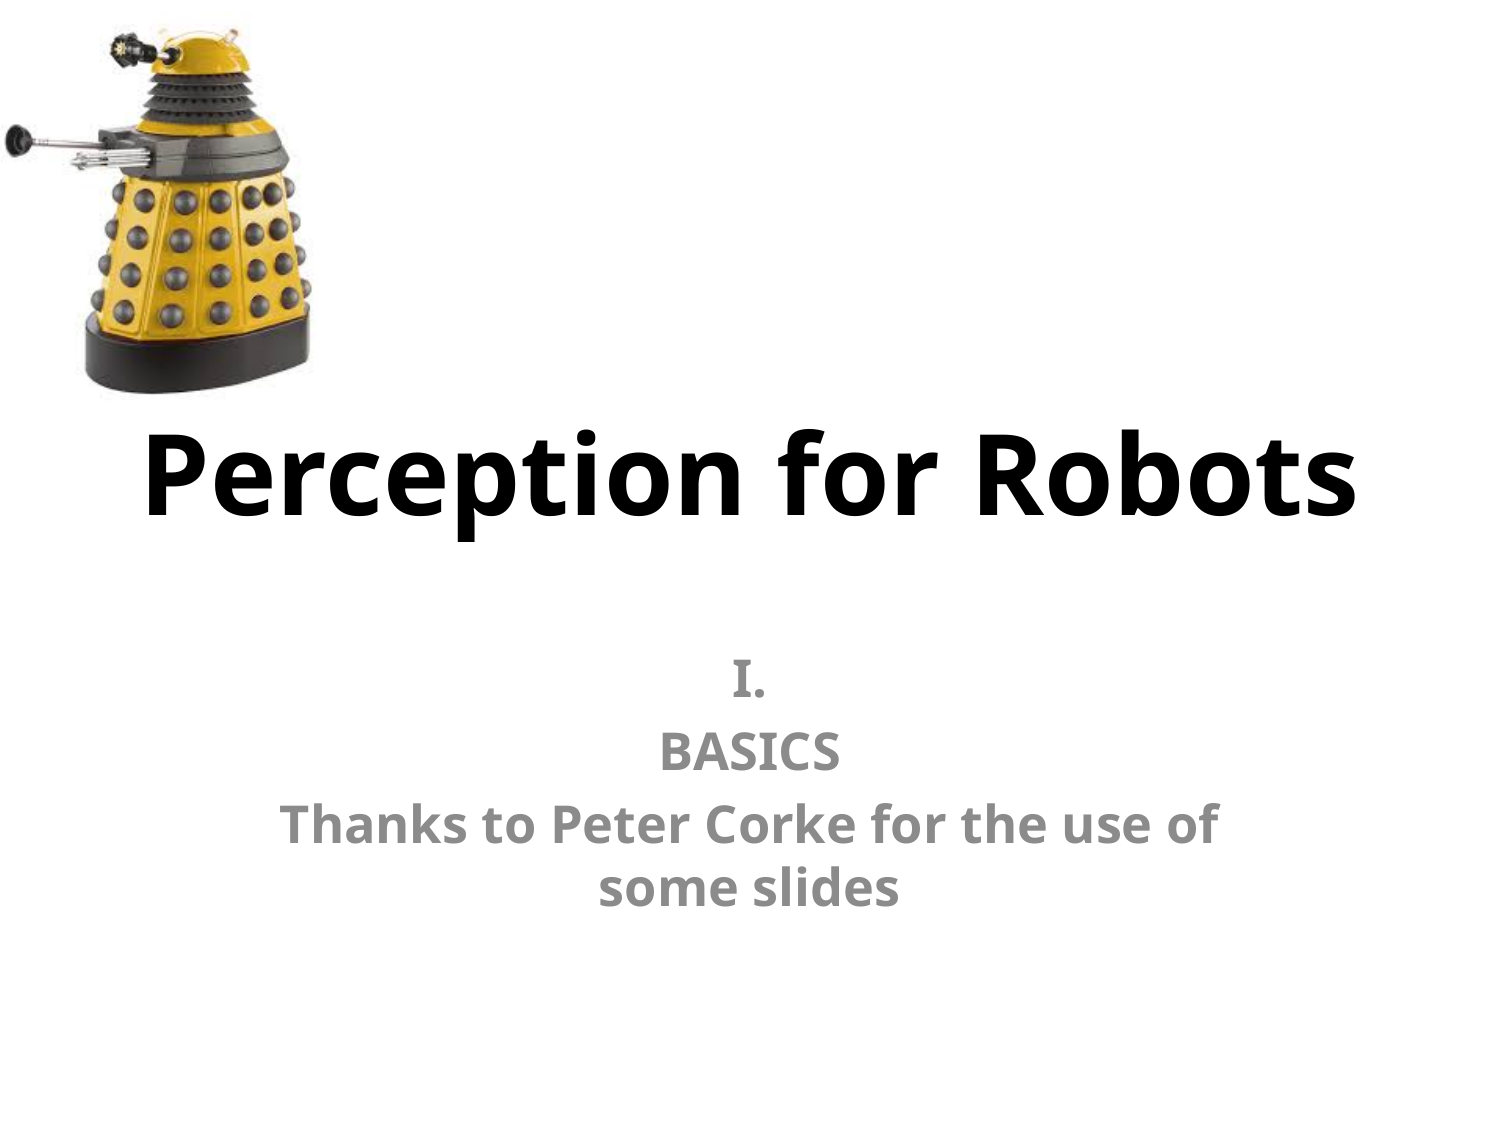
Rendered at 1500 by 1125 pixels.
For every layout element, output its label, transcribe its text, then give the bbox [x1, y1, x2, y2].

subtitle I. BASICS Thanks to Peter Corke for the use of some slides [225, 637, 1275, 925]
title Perception for Robots [112, 349, 1388, 591]
picture [0, 12, 318, 402]
